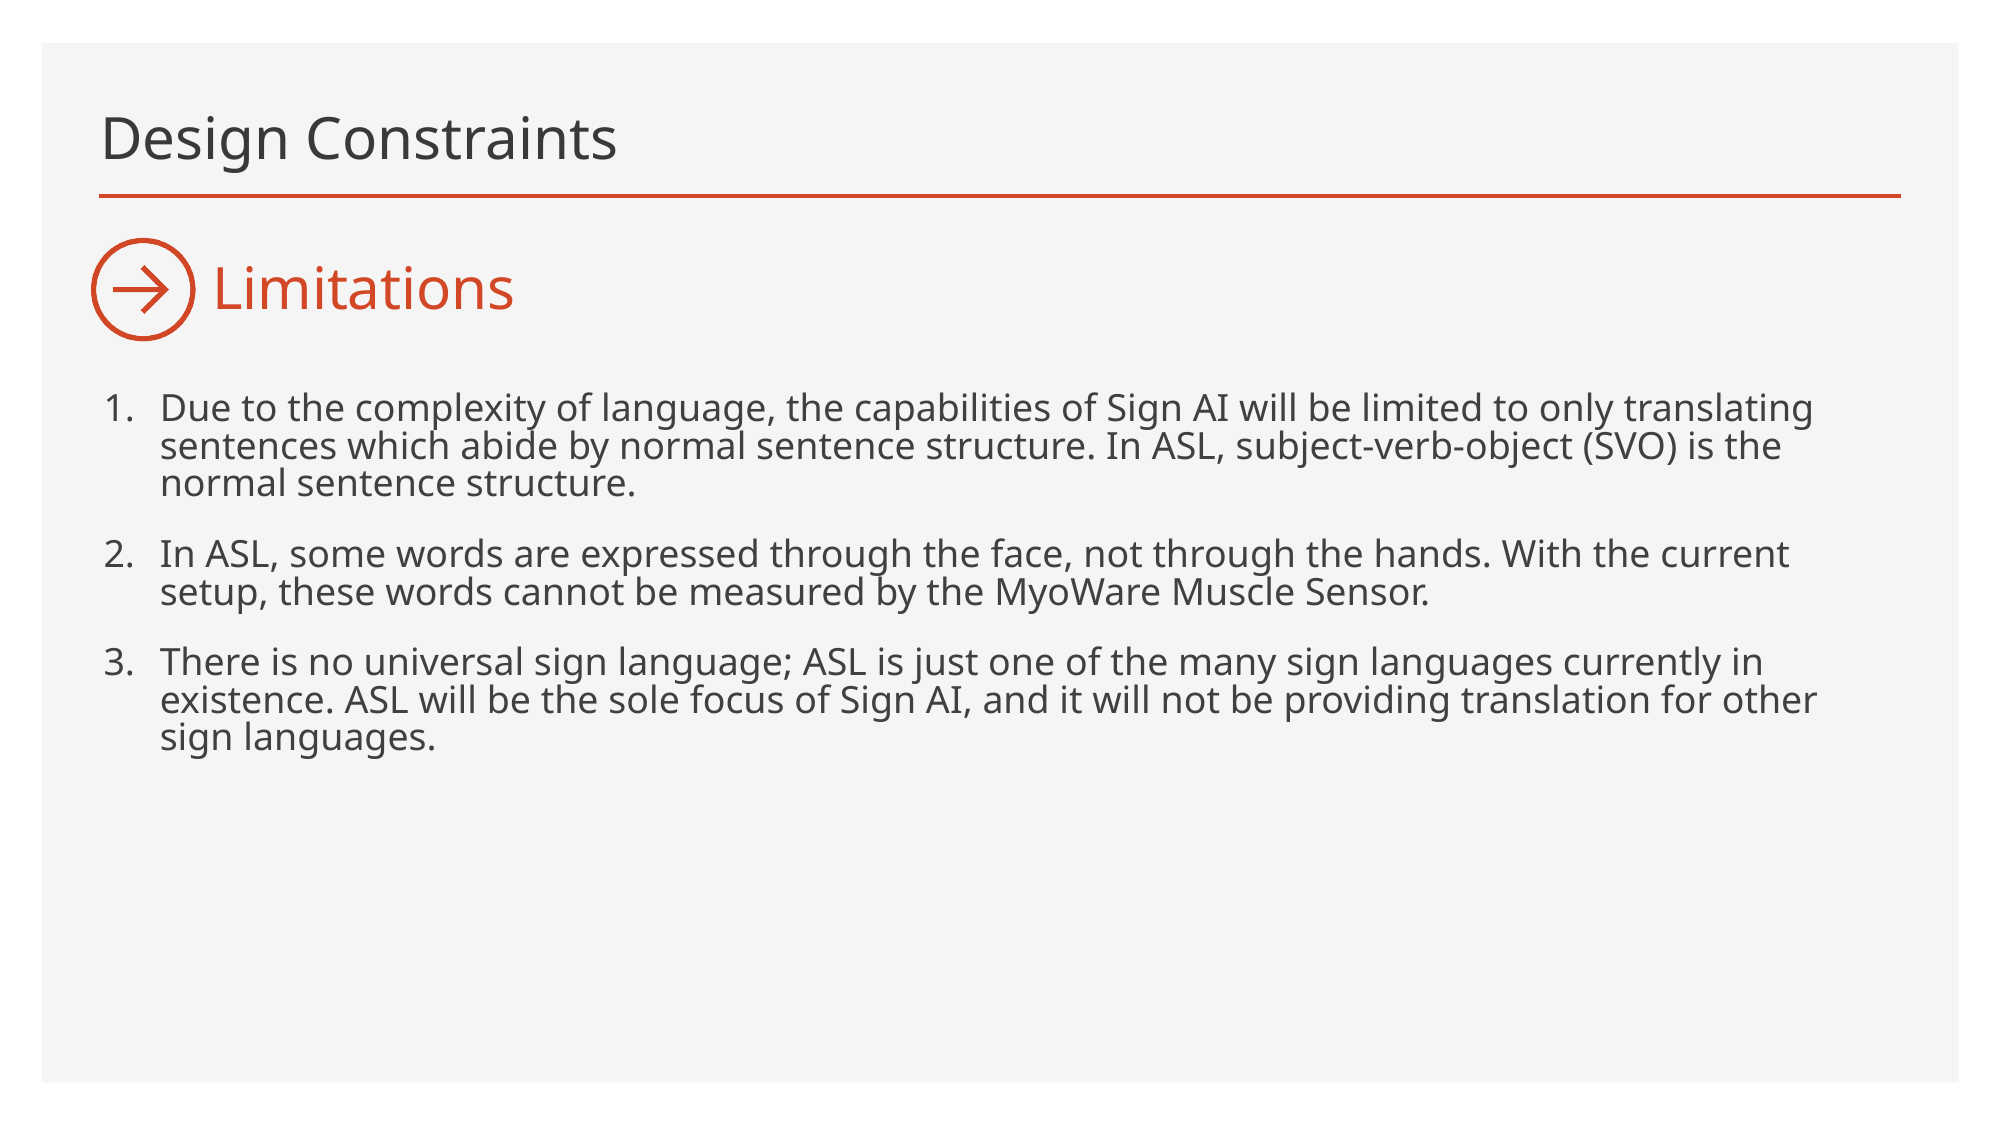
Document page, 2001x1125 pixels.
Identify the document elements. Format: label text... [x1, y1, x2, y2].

title Design Constraints [85, 73, 1368, 179]
text_box Limitations [198, 275, 1497, 344]
picture [88, 235, 198, 345]
text_box Due to the complexity of language, the capabilities of Sign AI will be limited to only translating sentences which abide by normal sentence structure. In ASL, subject-verb-object (SVO) is the normal sentence structure. In ASL, some words are expressed through the face, not through the hands. With the current setup, these words cannot be measured by the MyoWare Muscle Sensor. There is no universal sign language; ASL is just one of the many sign languages currently in existence. ASL will be the sole focus of Sign AI, and it will not be providing translation for other sign languages. [88, 384, 1875, 949]
